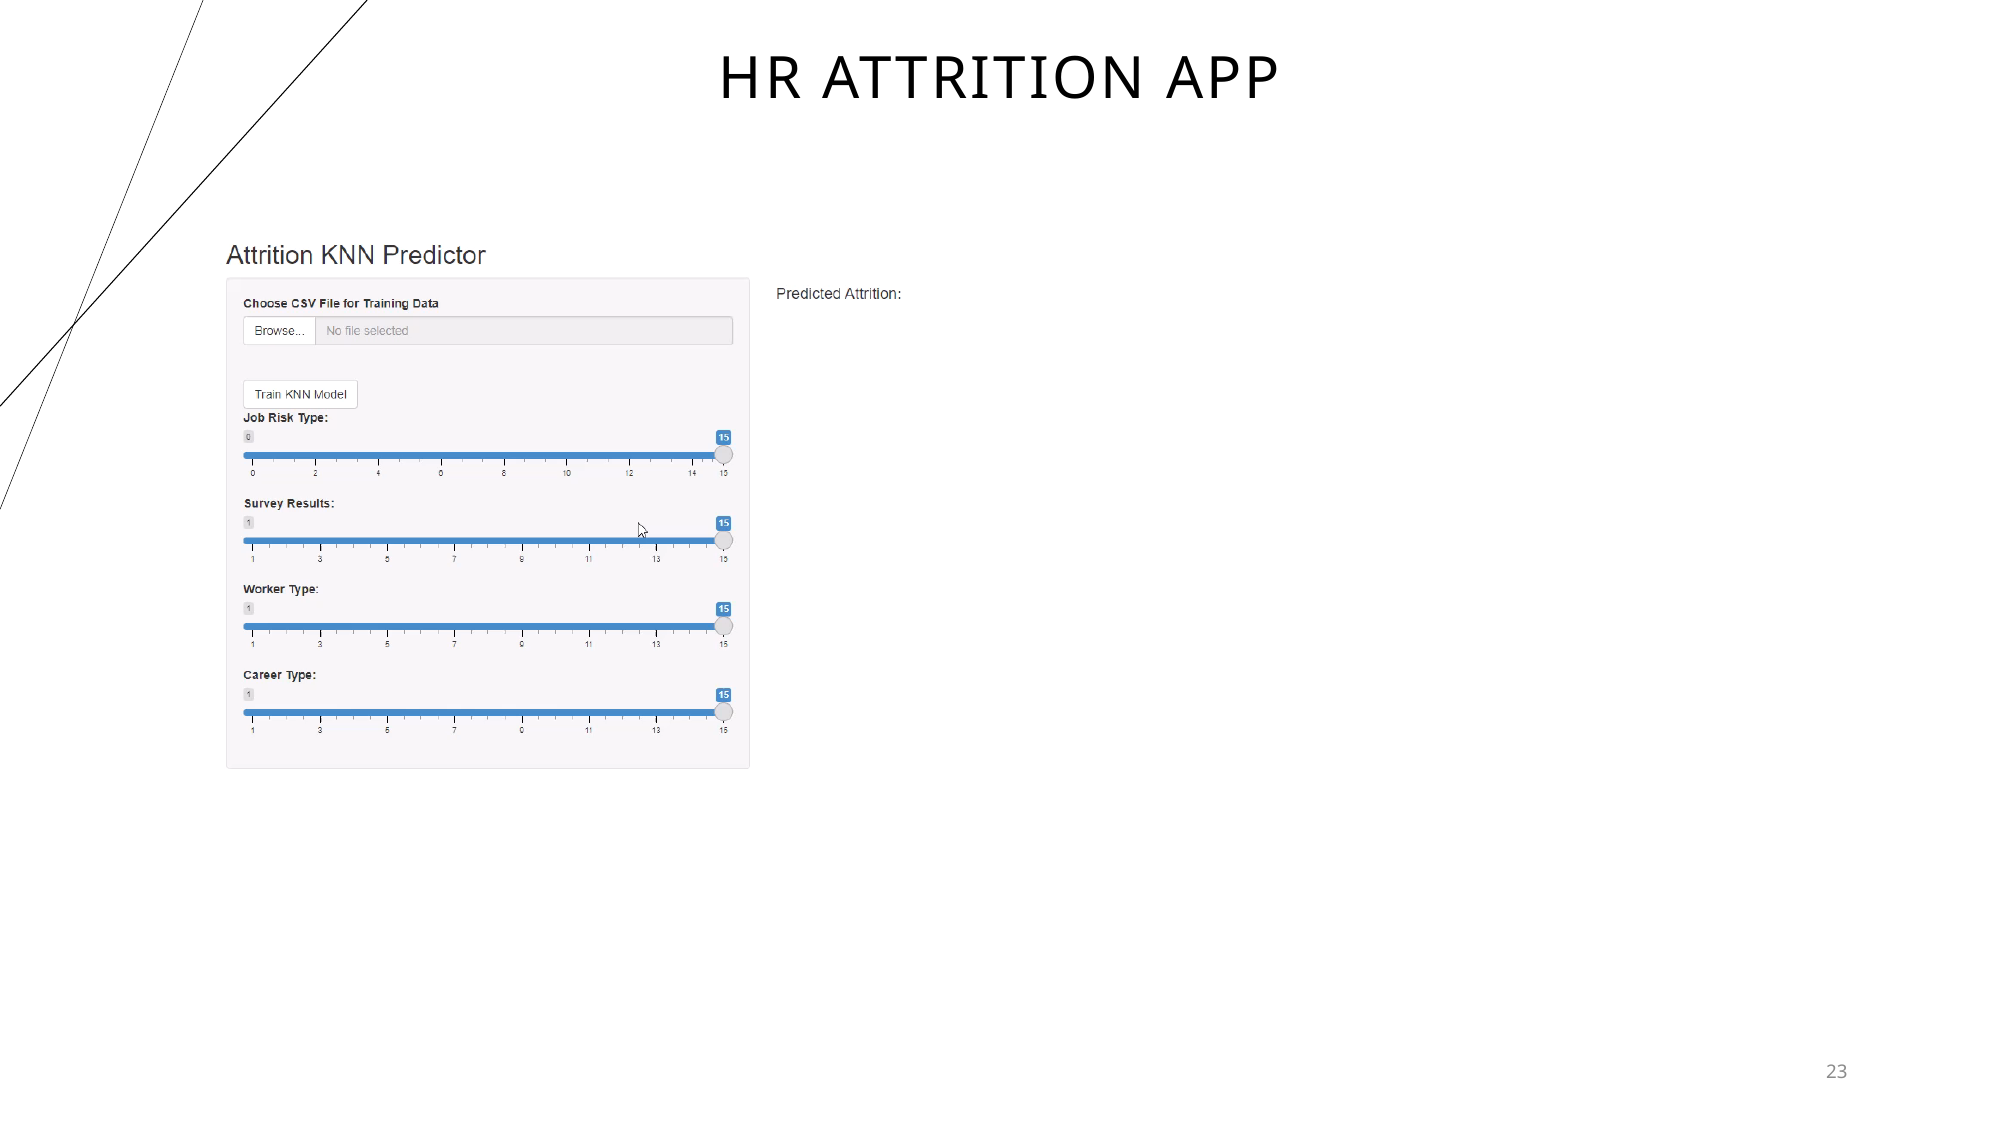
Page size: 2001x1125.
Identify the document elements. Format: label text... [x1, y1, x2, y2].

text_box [212, 222, 1863, 993]
slide_number 23 [1412, 1042, 1863, 1103]
title HR attrition app [309, 12, 1691, 148]
